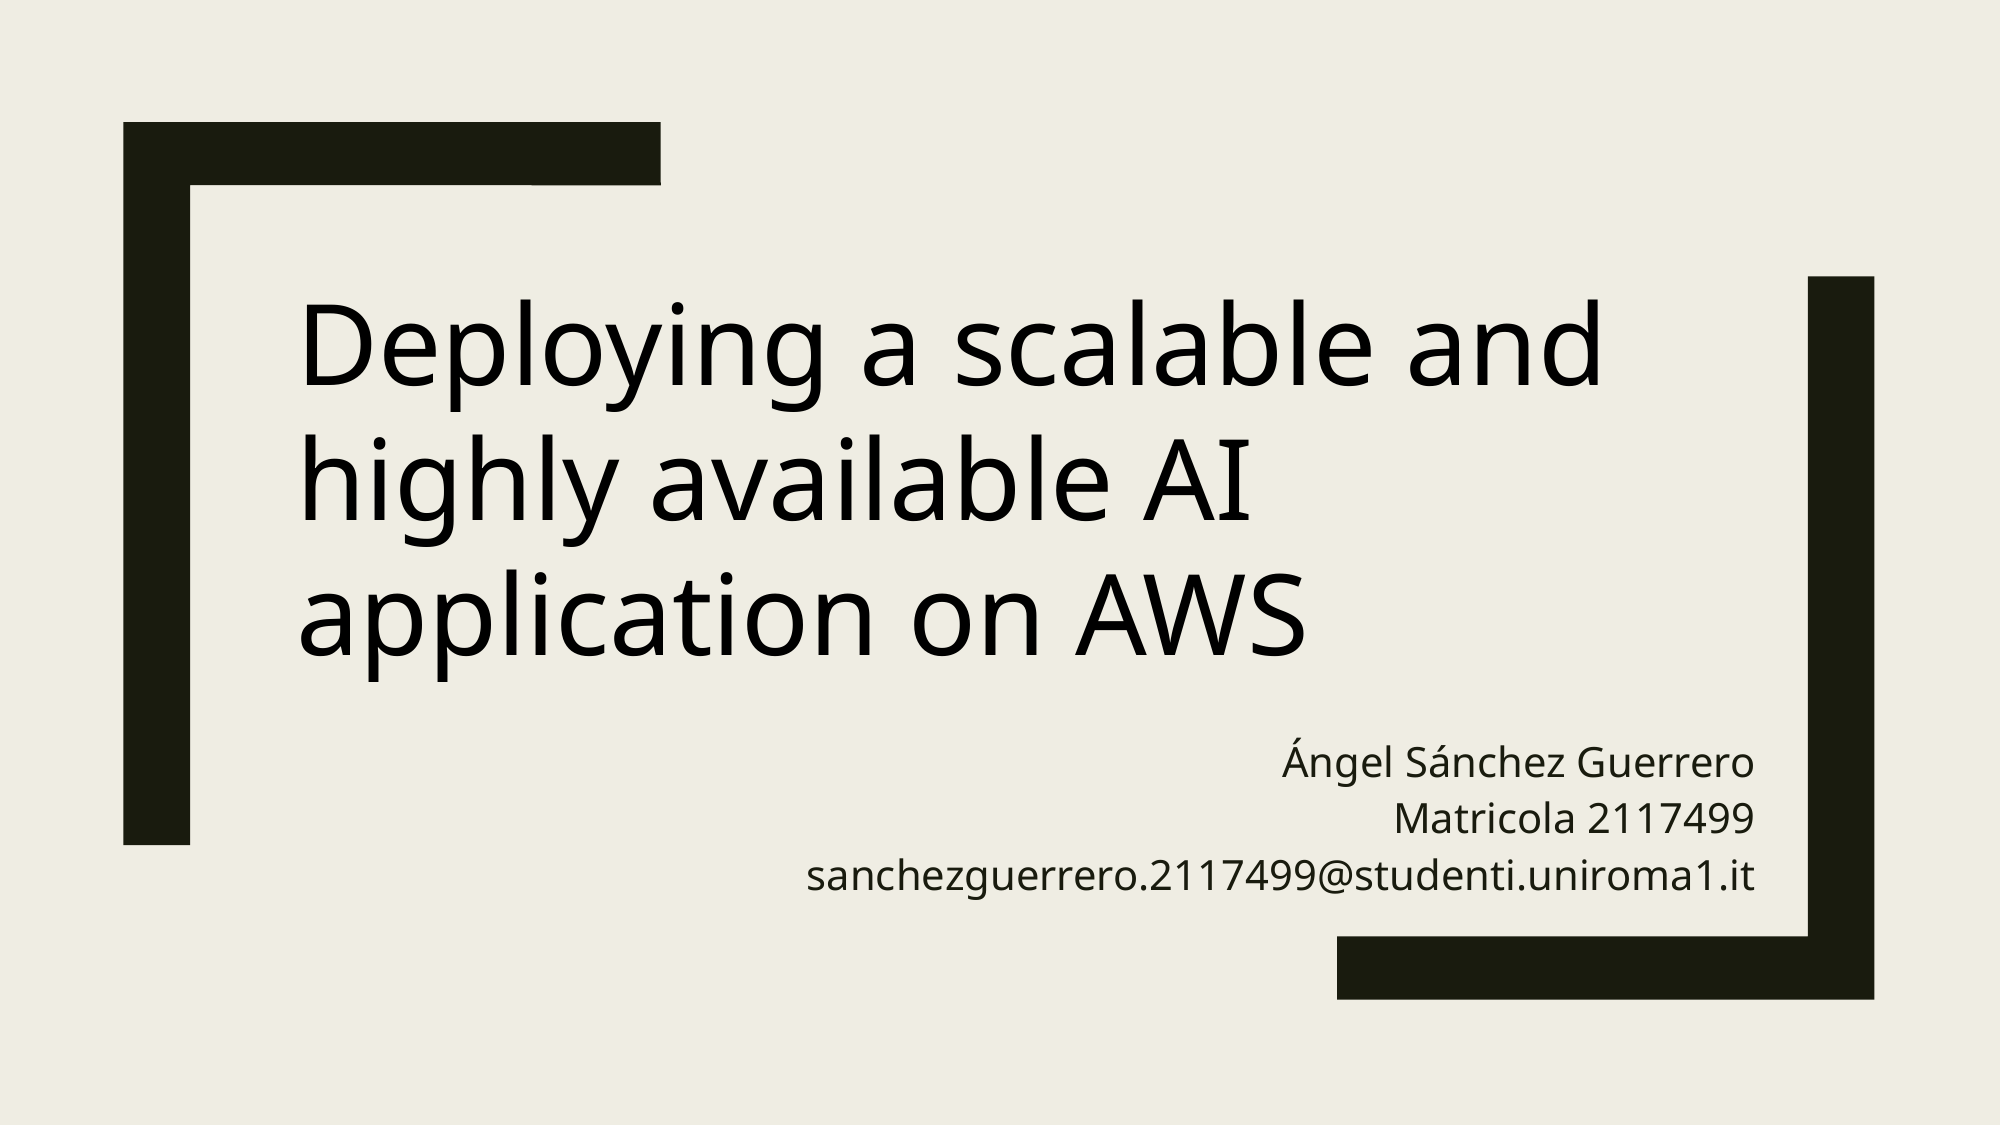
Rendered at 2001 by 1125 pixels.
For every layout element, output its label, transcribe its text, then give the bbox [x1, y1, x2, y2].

subtitle Ángel Sánchez Guerrero Matricola 2117499 sanchezguerrero.2117499@studenti.uniroma1.it [434, 722, 1771, 997]
text_box Deploying a scalable and highly available AI application on AWS [281, 265, 1749, 686]
